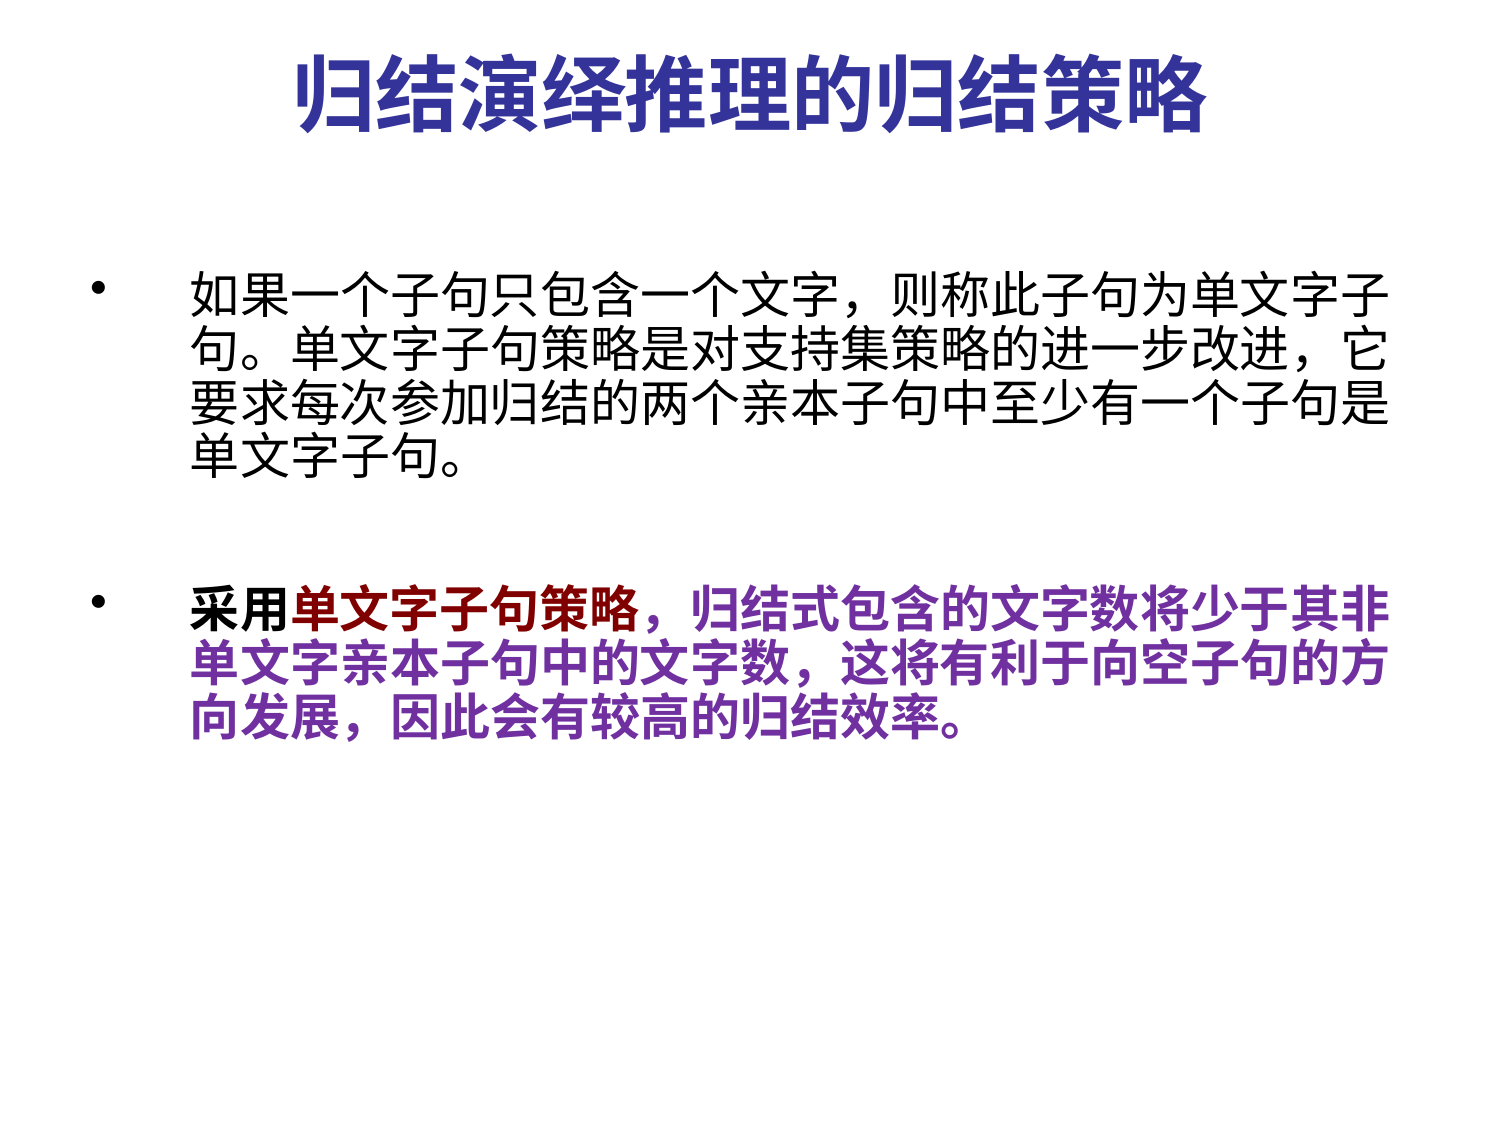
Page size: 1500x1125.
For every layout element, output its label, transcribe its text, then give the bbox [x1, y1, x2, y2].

list 如果一个子句只包含一个文字，则称此子句为单文字子句。单文字子句策略是对支持集策略的进一步改进，它要求每次参加归结的两个亲本子句中至少有一个子句是单文字子句。 采用单文字子句策略，归结式包含的文字数将少于其非单文字亲本子句中的文字数，这将有利于向空子句的方向发展，因此会有较高的归结效率。 [75, 262, 1425, 917]
title 归结演绎推理的归结策略 [75, 0, 1425, 185]
